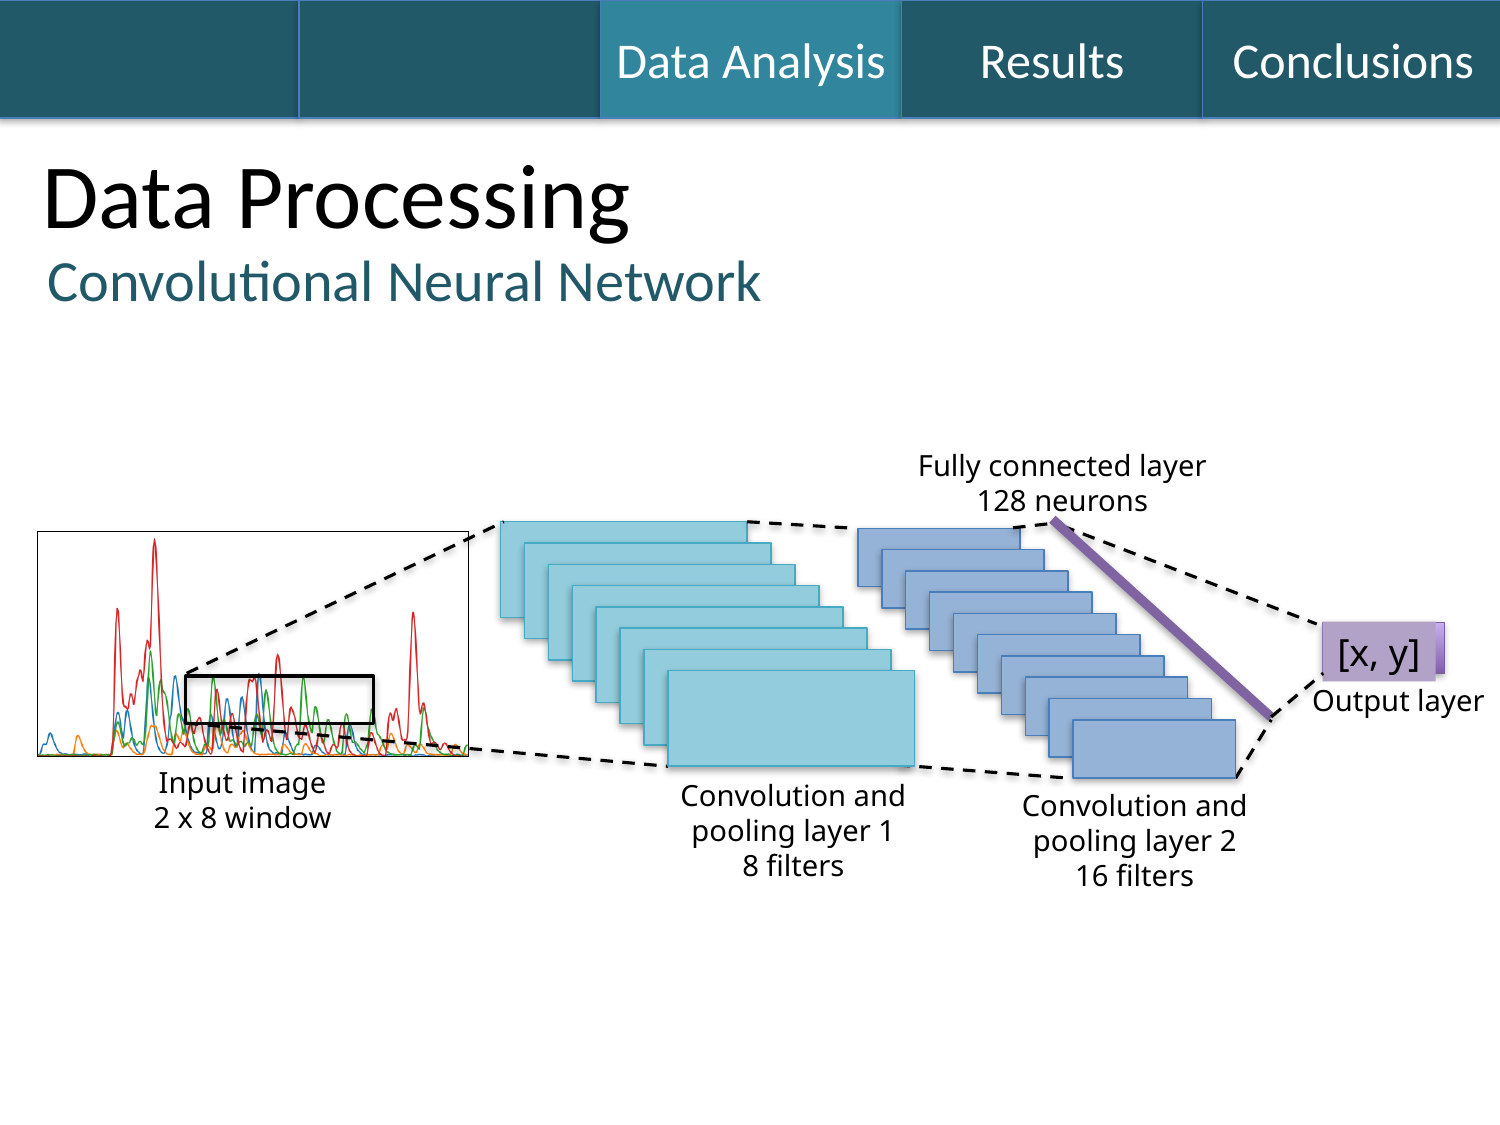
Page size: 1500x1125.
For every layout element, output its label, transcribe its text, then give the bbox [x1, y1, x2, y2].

text_box Conclusions [1202, 0, 1500, 119]
text_box Background [0, 0, 296, 117]
text_box Convolutional Neural Network [32, 236, 778, 321]
text_box Results [901, 0, 1200, 119]
text_box Data Analysis [600, 0, 899, 119]
title Data Processing [0, 117, 682, 266]
text_box Method [298, 0, 598, 117]
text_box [37, 439, 1500, 901]
